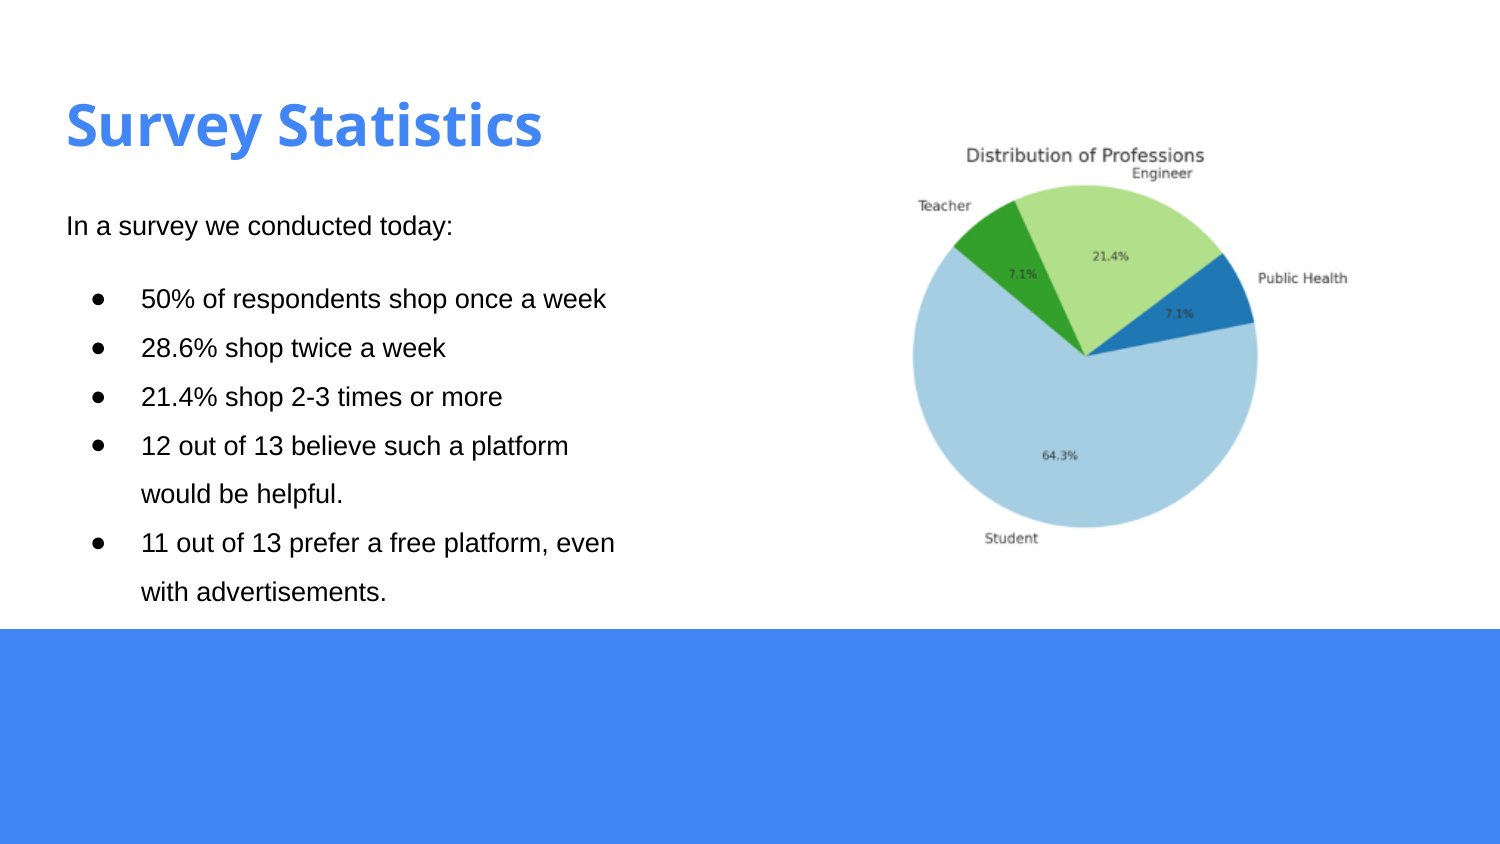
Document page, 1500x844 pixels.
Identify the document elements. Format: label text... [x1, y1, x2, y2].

text_box [0, 629, 1500, 844]
picture [823, 140, 1357, 555]
title Survey Statistics [51, 72, 1449, 167]
list In a survey we conducted today: 50% of respondents shop once a week 28.6% shop twice a week 21.4% shop 2-3 times or more 12 out of 13 believe such a platform would be helpful. 11 out of 13 prefer a free platform, even with advertisements. [51, 193, 657, 604]
